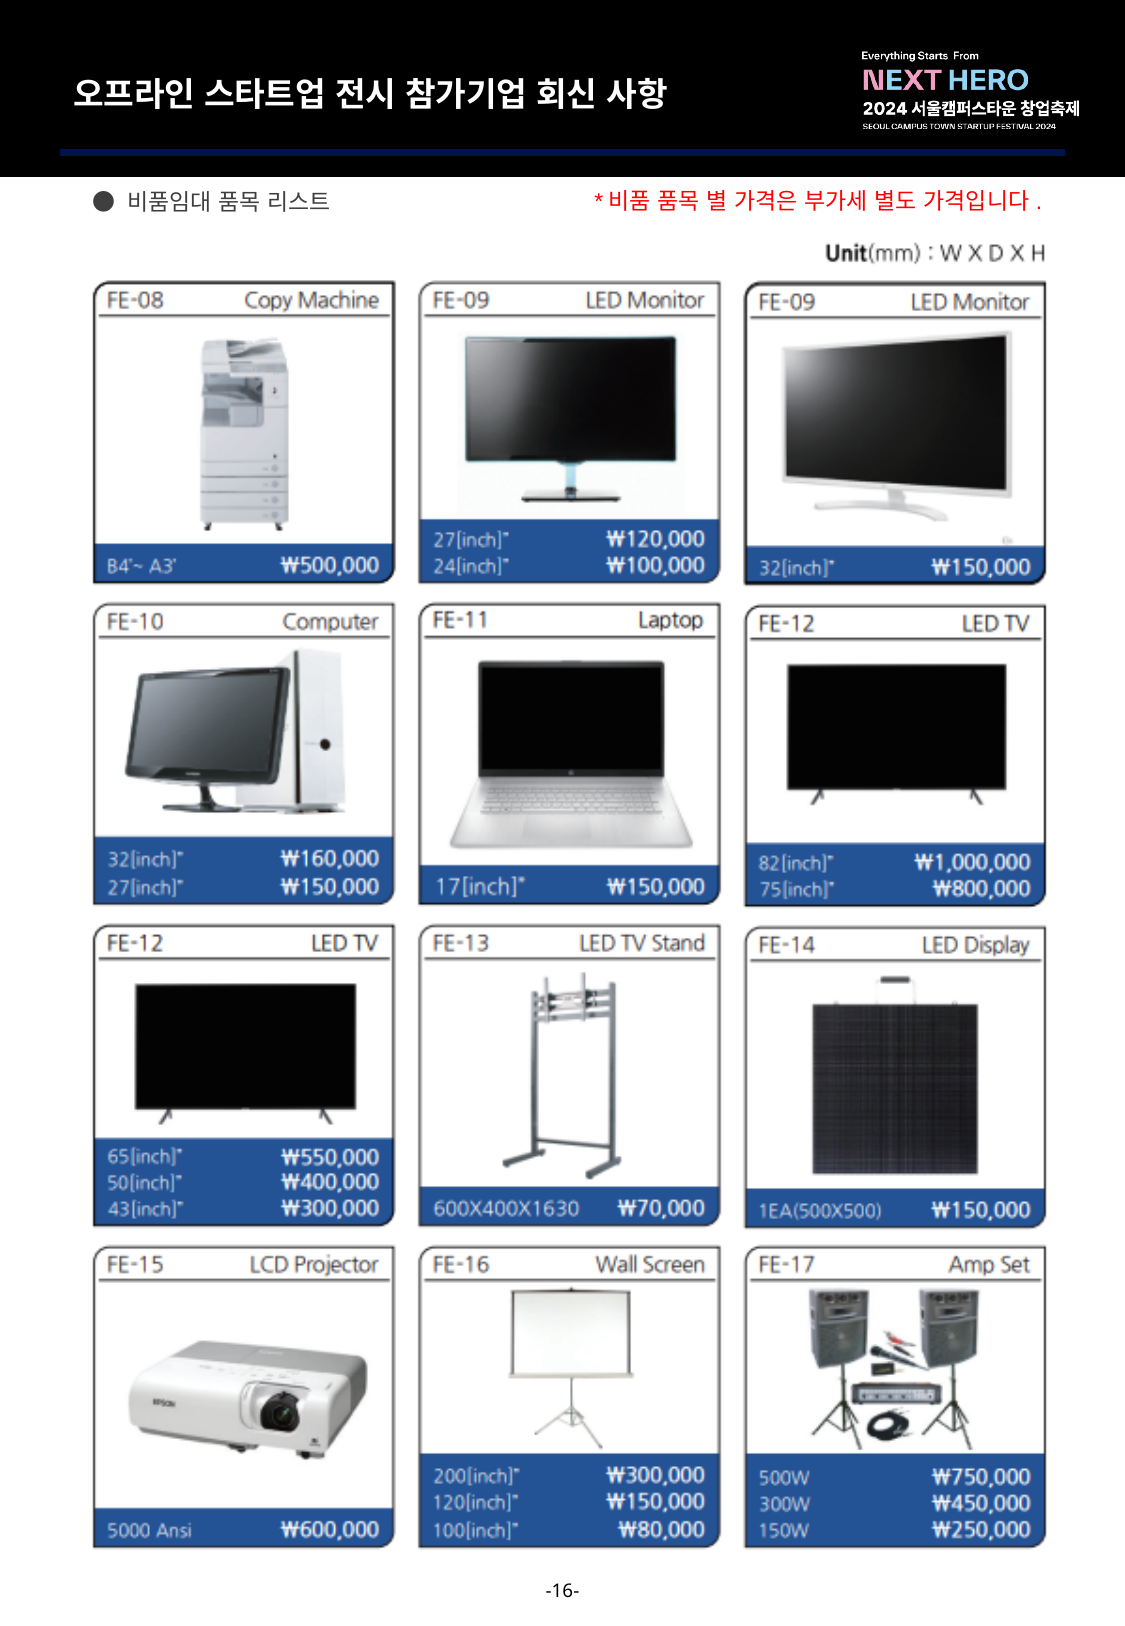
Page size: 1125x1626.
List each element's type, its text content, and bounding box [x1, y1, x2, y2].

picture [60, 149, 1065, 157]
slide_number -16- [365, 1571, 760, 1625]
text_box ● 비품임대 품목 리스트 [77, 180, 538, 217]
text_box 오프라인 스타트업 전시 참가기업 회신 사항 [58, 65, 804, 121]
picture [71, 217, 1067, 1563]
text_box *비품 품목 별 가격은 부가세 별도 가격입니다. [538, 174, 1064, 217]
picture [862, 51, 1079, 129]
